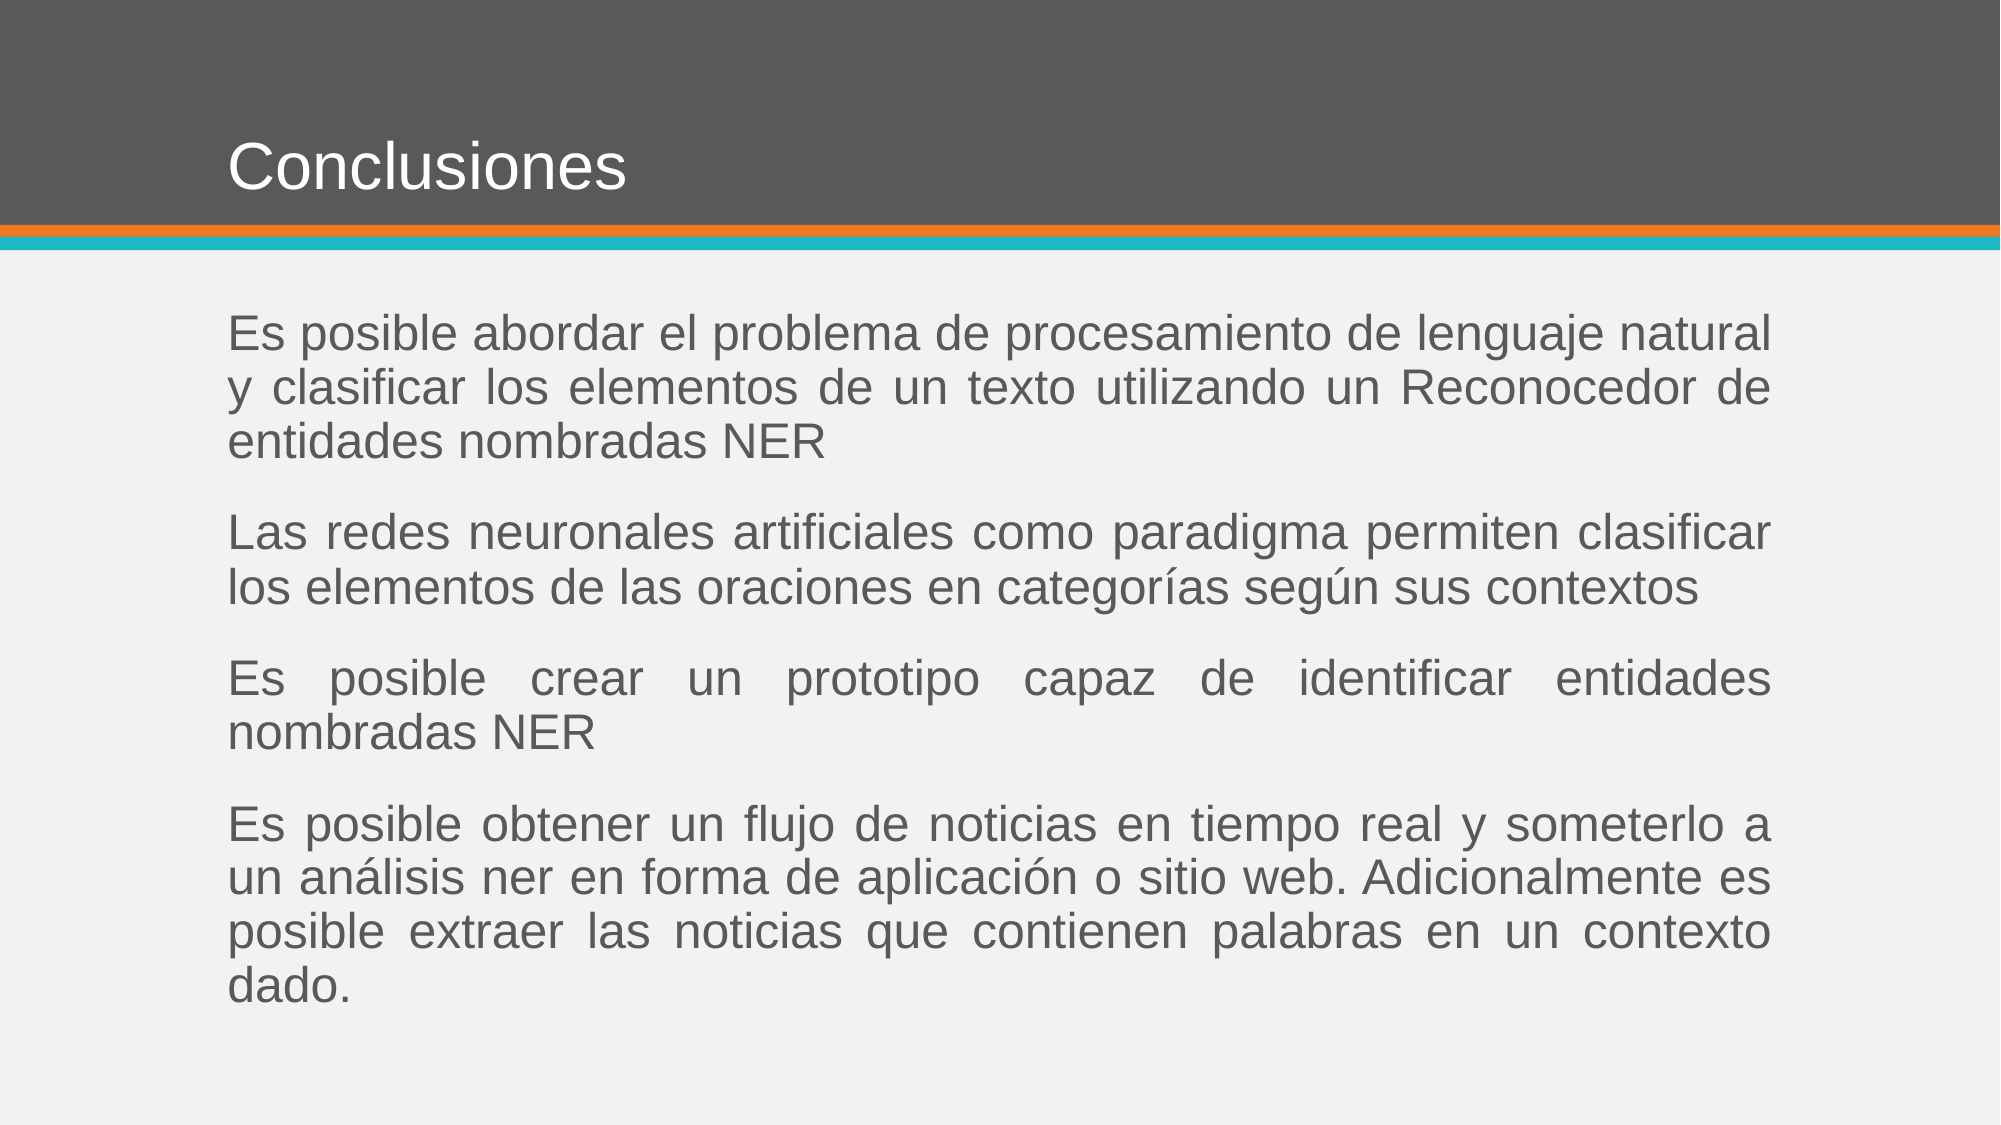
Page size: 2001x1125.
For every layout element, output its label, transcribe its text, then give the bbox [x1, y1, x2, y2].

list Es posible abordar el problema de procesamiento de lenguaje natural y clasificar los elementos de un texto utilizando un Reconocedor de entidades nombradas NER Las redes neuronales artificiales como paradigma permiten clasificar los elementos de las oraciones en categorías según sus contextos Es posible crear un prototipo capaz de identificar entidades nombradas NER Es posible obtener un flujo de noticias en tiempo real y someterlo a un análisis ner en forma de aplicación o sitio web. Adicionalmente es posible extraer las noticias que contienen palabras en un contexto dado. [212, 299, 1788, 1013]
title Conclusiones [212, 41, 1788, 212]
